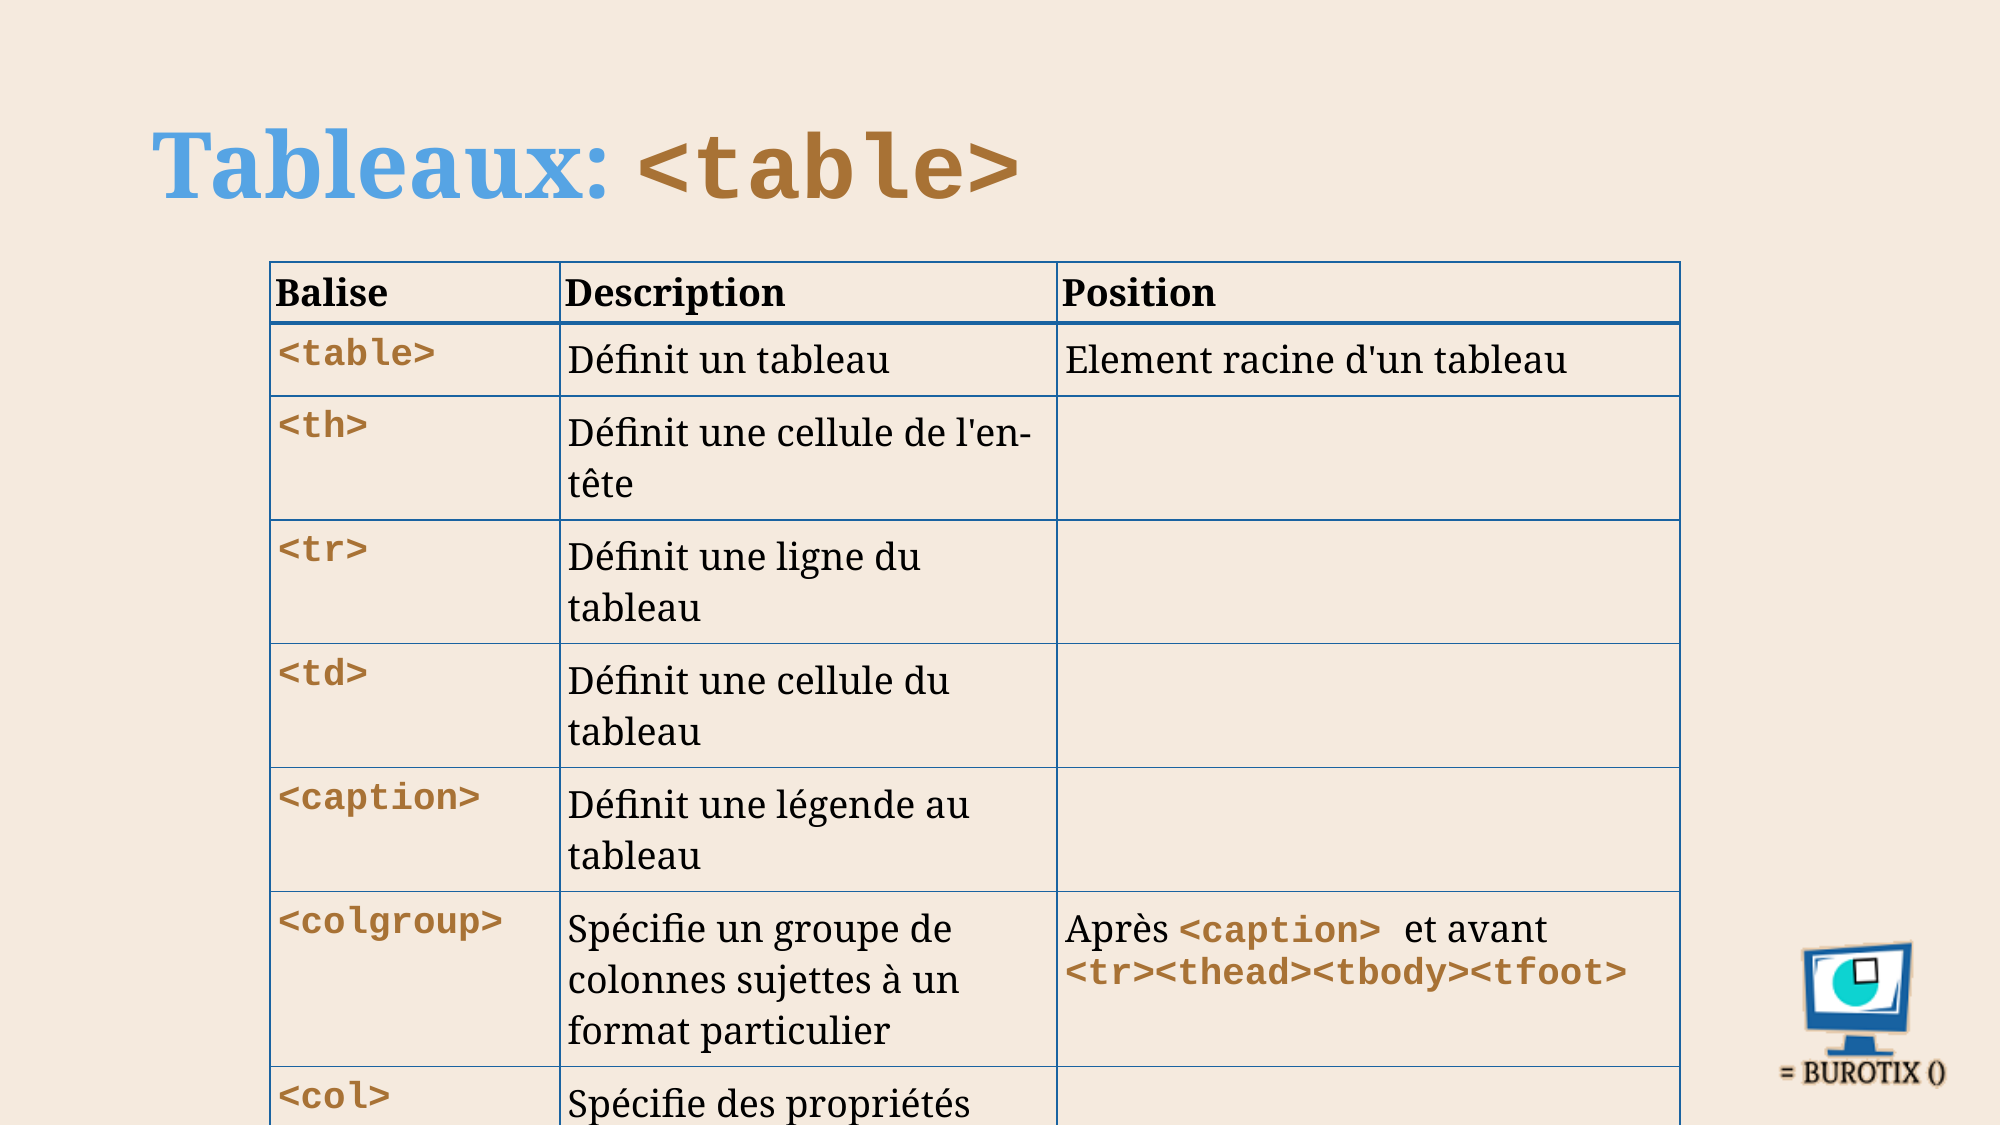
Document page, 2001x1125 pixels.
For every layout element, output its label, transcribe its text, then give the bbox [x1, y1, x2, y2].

table_header Balise [271, 263, 559, 321]
table_cell [1058, 397, 1679, 519]
picture [1776, 938, 1949, 1089]
title Tableaux: <table> [137, 59, 1863, 278]
table_cell <colgroup> [271, 892, 559, 1066]
table_cell [1058, 644, 1679, 767]
table_cell <td> [271, 644, 559, 767]
table_cell Définit une cellule du tableau [561, 644, 1056, 767]
table_cell Définit un tableau [561, 325, 1056, 395]
table_cell [1058, 521, 1679, 643]
table_cell [1058, 1067, 1679, 1125]
table_cell [1058, 768, 1679, 891]
table_cell Définit une ligne du tableau [561, 521, 1056, 643]
table_cell Après <caption> et avant <tr><thead><tbody><tfoot> [1058, 892, 1679, 1066]
table_cell Element racine d'un tableau [1058, 325, 1679, 395]
table_cell Définit une cellule de l'en-tête [561, 397, 1056, 519]
table_cell <tr> [271, 521, 559, 643]
table_header Description [561, 263, 1056, 321]
table_cell Spécifie des propriétés pour chaque colonne d'un colgroup [561, 1067, 1056, 1125]
table_header Position [1058, 263, 1679, 321]
table_cell <table> [271, 325, 559, 395]
table_cell <caption> [271, 768, 559, 891]
table_cell Spécifie un groupe de colonnes sujettes à un format particulier [561, 892, 1056, 1066]
table_cell <col> [271, 1067, 559, 1125]
table_cell Définit une légende au tableau [561, 768, 1056, 891]
table_cell <th> [271, 397, 559, 519]
